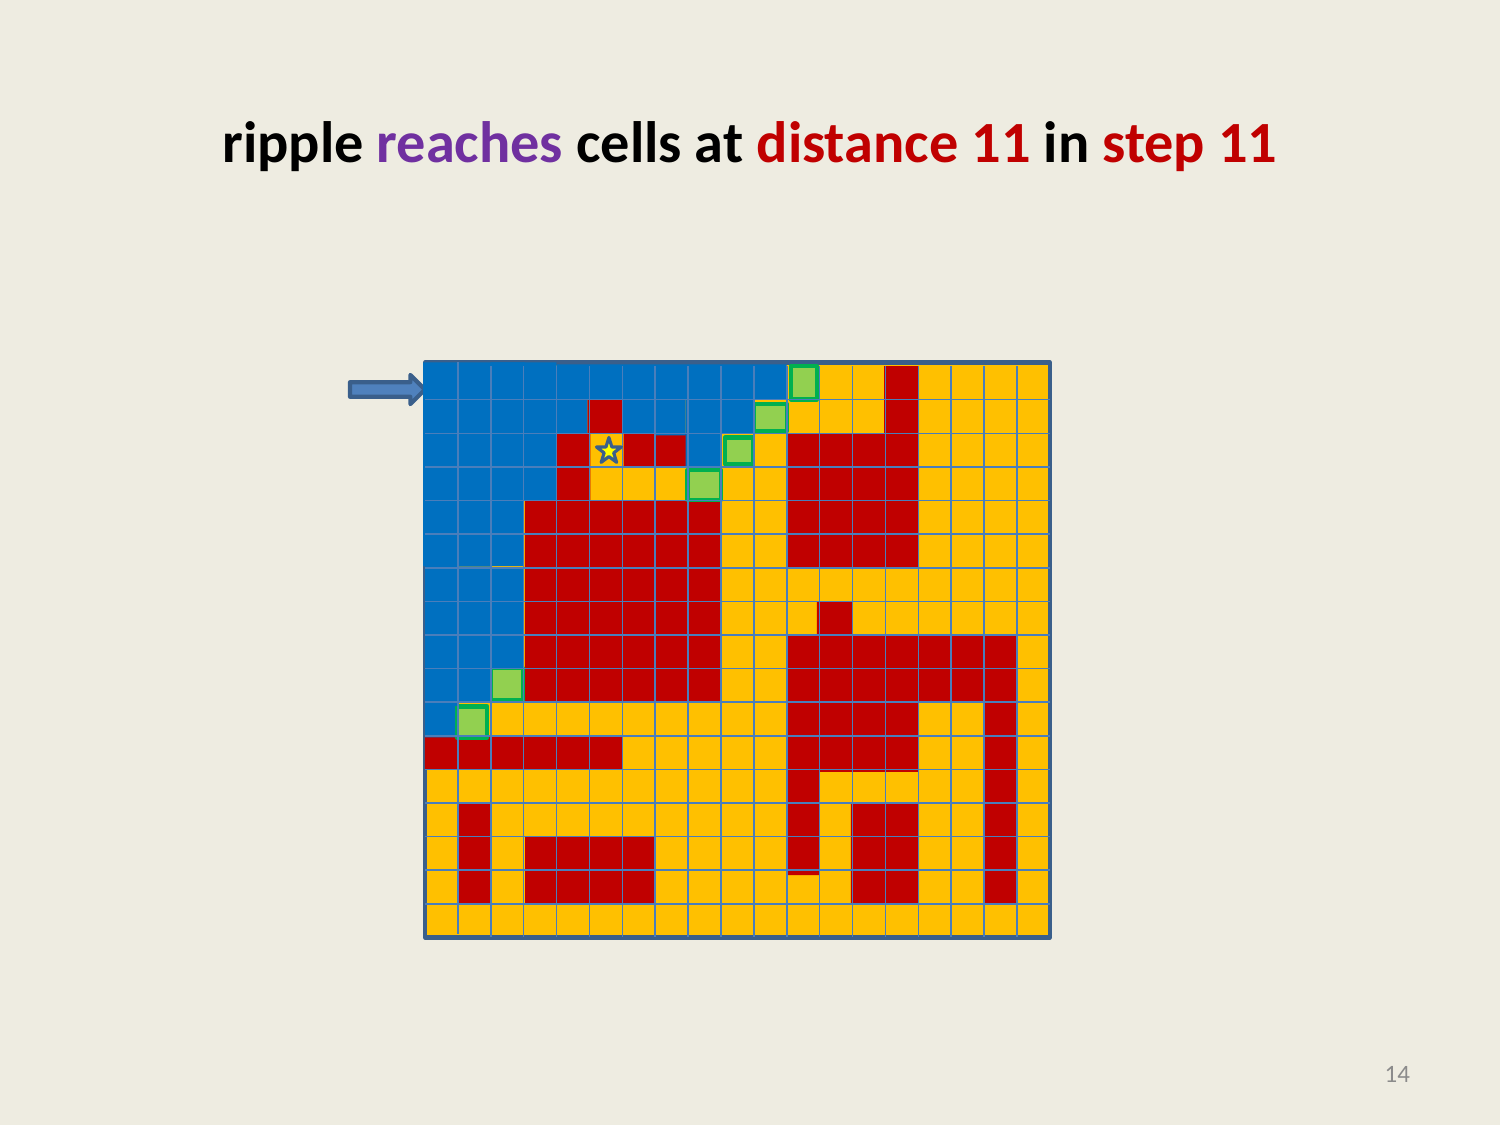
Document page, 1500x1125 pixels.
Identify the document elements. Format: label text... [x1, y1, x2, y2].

title ripple reaches cells at distance 11 in step 11 [75, 45, 1425, 233]
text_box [424, 362, 1051, 938]
slide_number 14 [1074, 1042, 1425, 1103]
text_box [347, 373, 418, 407]
